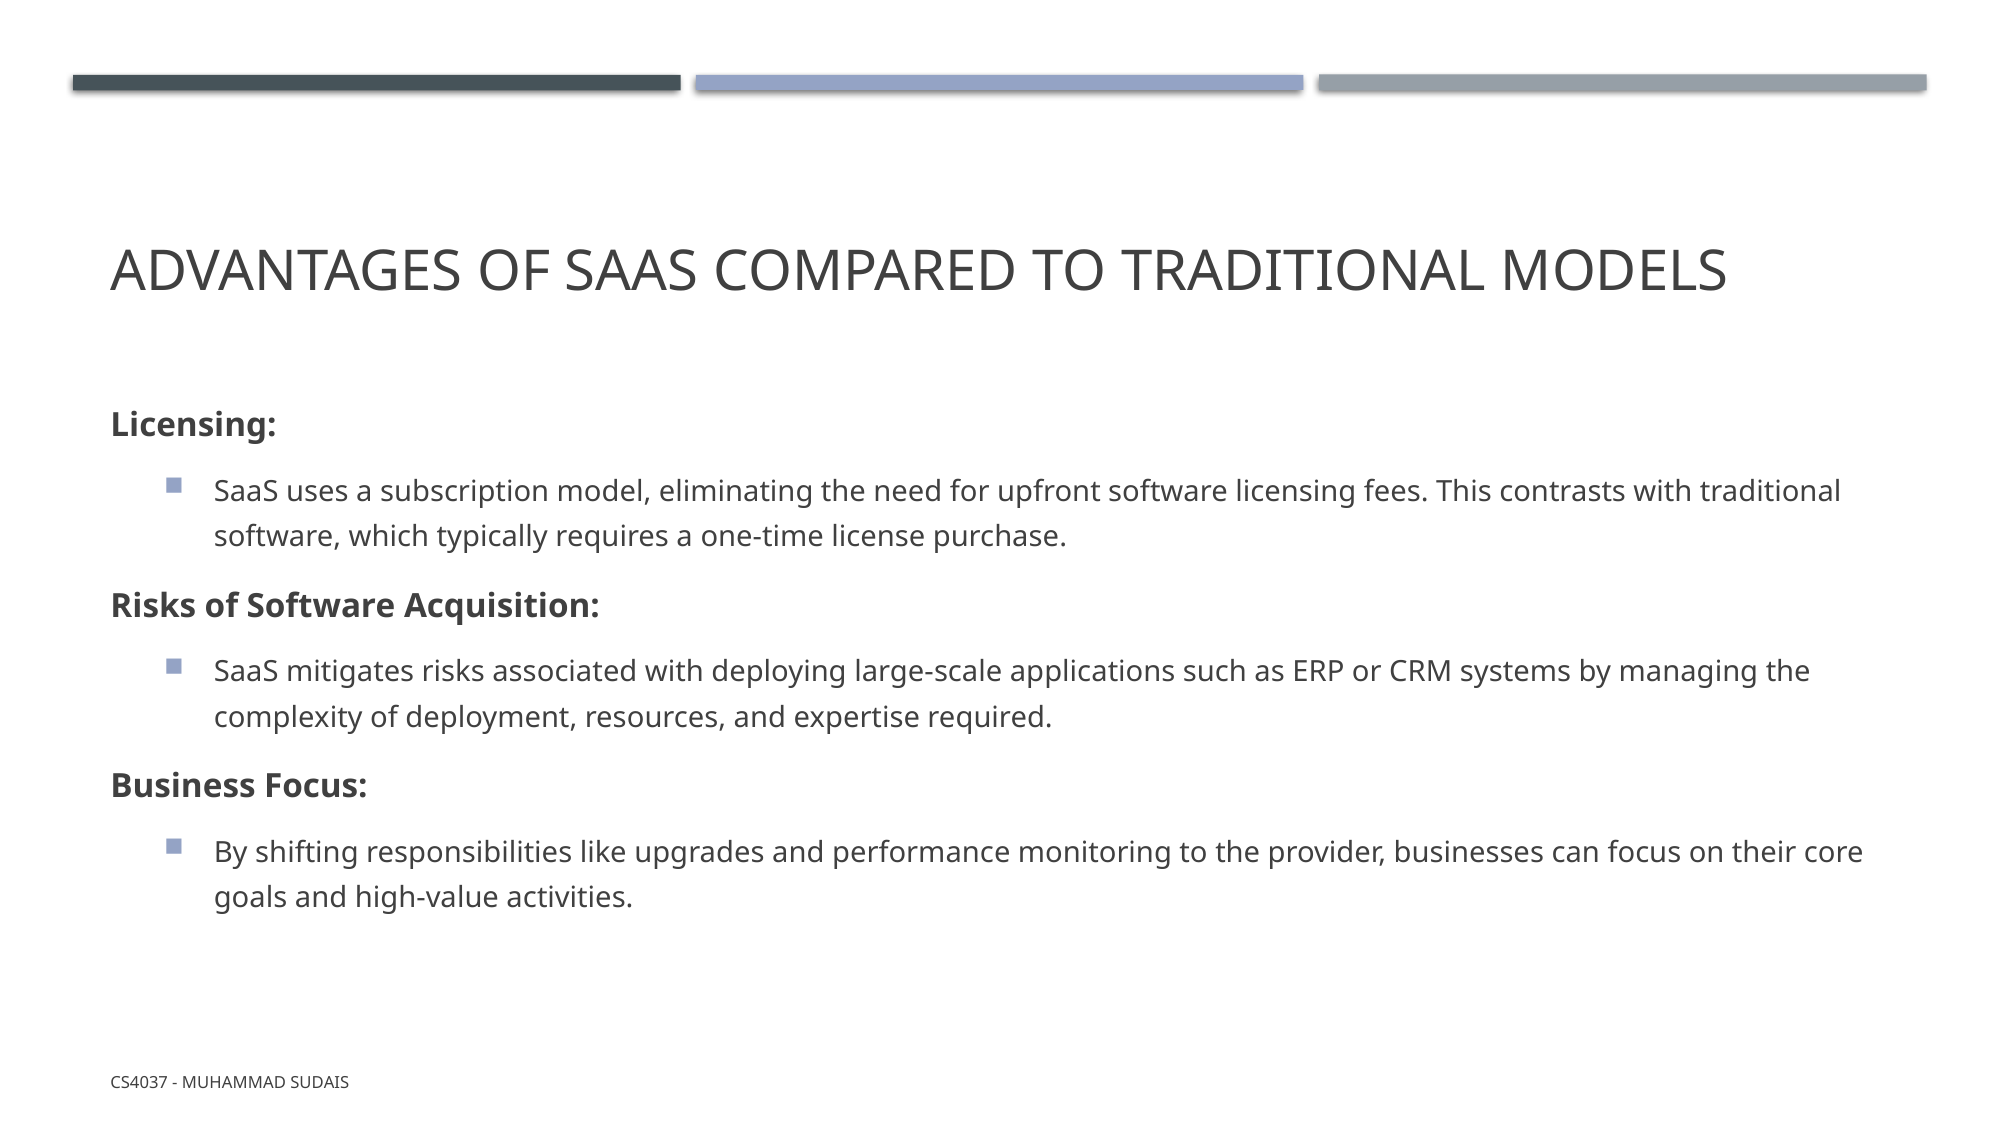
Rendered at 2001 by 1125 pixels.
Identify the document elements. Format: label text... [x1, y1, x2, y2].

footer CS4037 - Muhammad Sudais [95, 1053, 1230, 1114]
title Advantages of SaaS Compared to Traditional Models [95, 115, 1905, 311]
list Licensing: SaaS uses a subscription model, eliminating the need for upfront software licensing fees. This contrasts with traditional software, which typically requires a one-time license purchase. Risks of Software Acquisition: SaaS mitigates risks associated with deploying large-scale applications such as ERP or CRM systems by managing the complexity of deployment, resources, and expertise required. Business Focus: By shifting responsibilities like upgrades and performance monitoring to the provider, businesses can focus on their core goals and high-value activities. [95, 383, 1905, 981]
